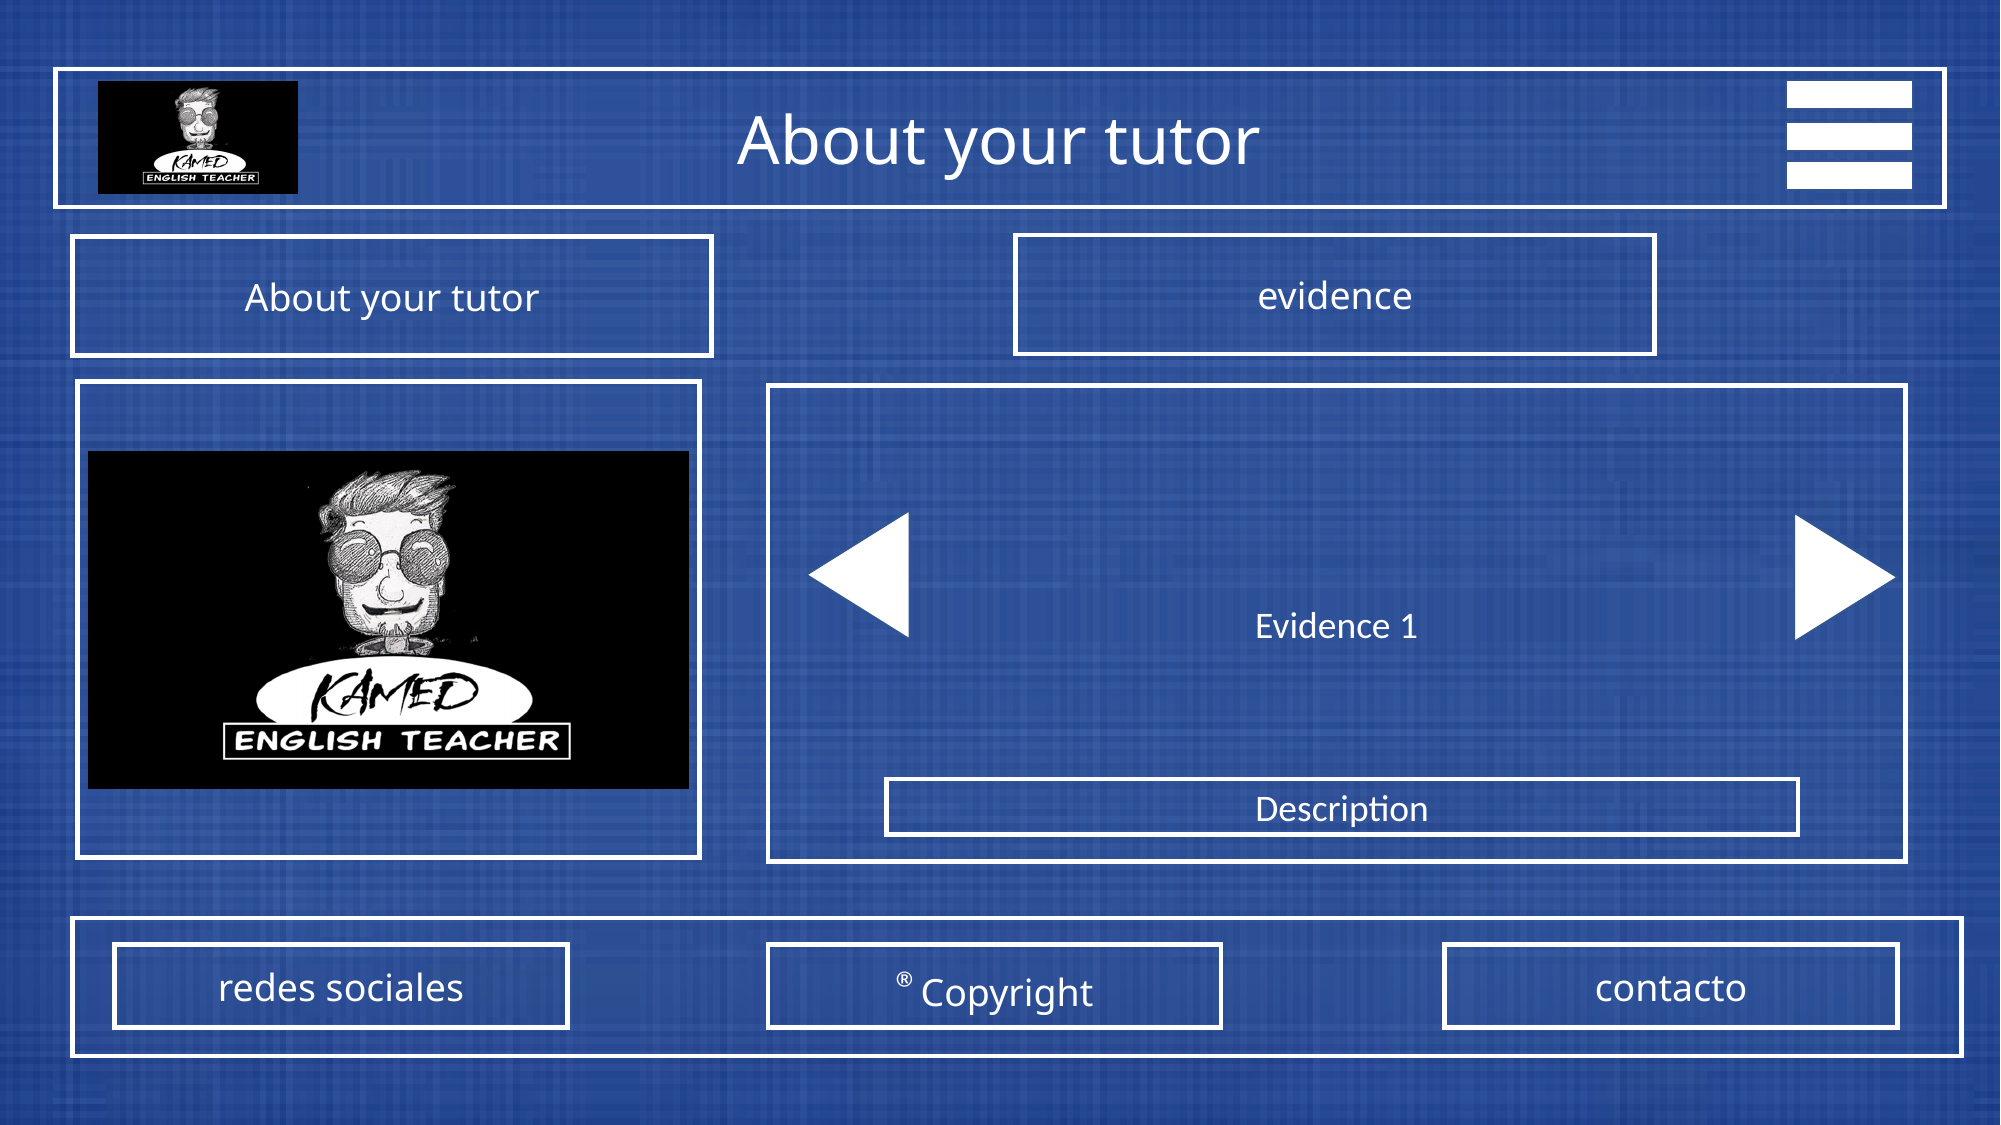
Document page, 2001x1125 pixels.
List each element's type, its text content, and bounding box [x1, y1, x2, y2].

text_box evidence [1015, 234, 1656, 355]
text_box redes sociales [114, 943, 569, 1029]
text_box [71, 917, 1963, 1057]
text_box [804, 508, 911, 642]
text_box [1785, 79, 1914, 110]
text_box [76, 381, 701, 859]
text_box [1793, 510, 1900, 644]
picture [98, 81, 298, 195]
text_box [1785, 160, 1914, 191]
text_box ®Copyright [767, 943, 1222, 1029]
text_box Evidence 1 [767, 385, 1906, 862]
text_box Description [885, 778, 1799, 836]
text_box [1785, 121, 1914, 152]
picture [88, 451, 689, 789]
text_box About your tutor [71, 236, 713, 356]
text_box About your tutor [54, 68, 1946, 208]
text_box contacto [1444, 943, 1899, 1029]
